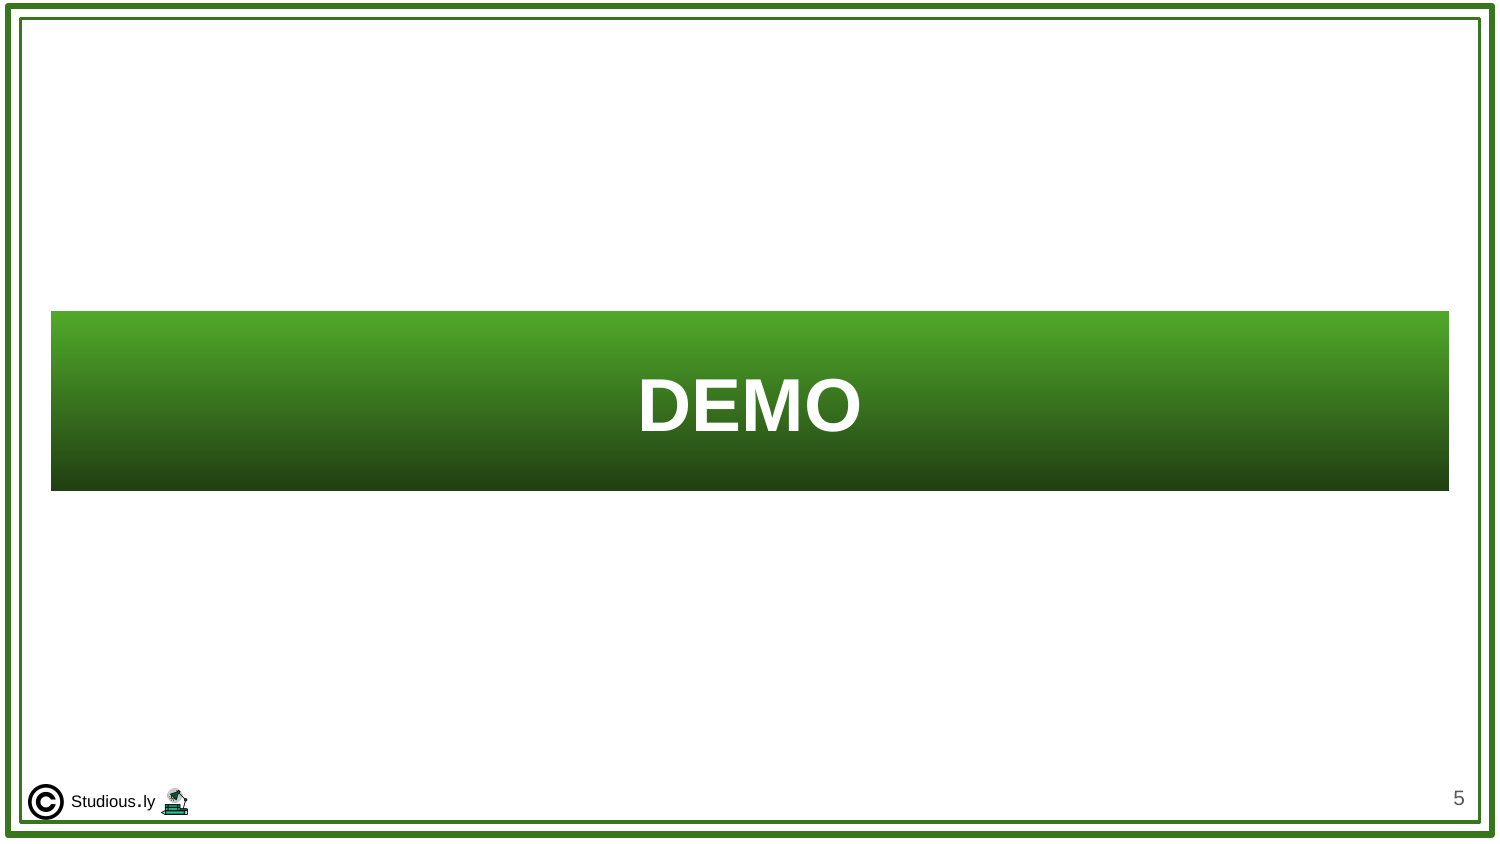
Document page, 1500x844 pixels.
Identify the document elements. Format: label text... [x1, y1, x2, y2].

picture [28, 784, 64, 820]
title DEMO [51, 311, 1449, 491]
picture [161, 788, 188, 815]
slide_number ‹#› [1389, 764, 1480, 830]
